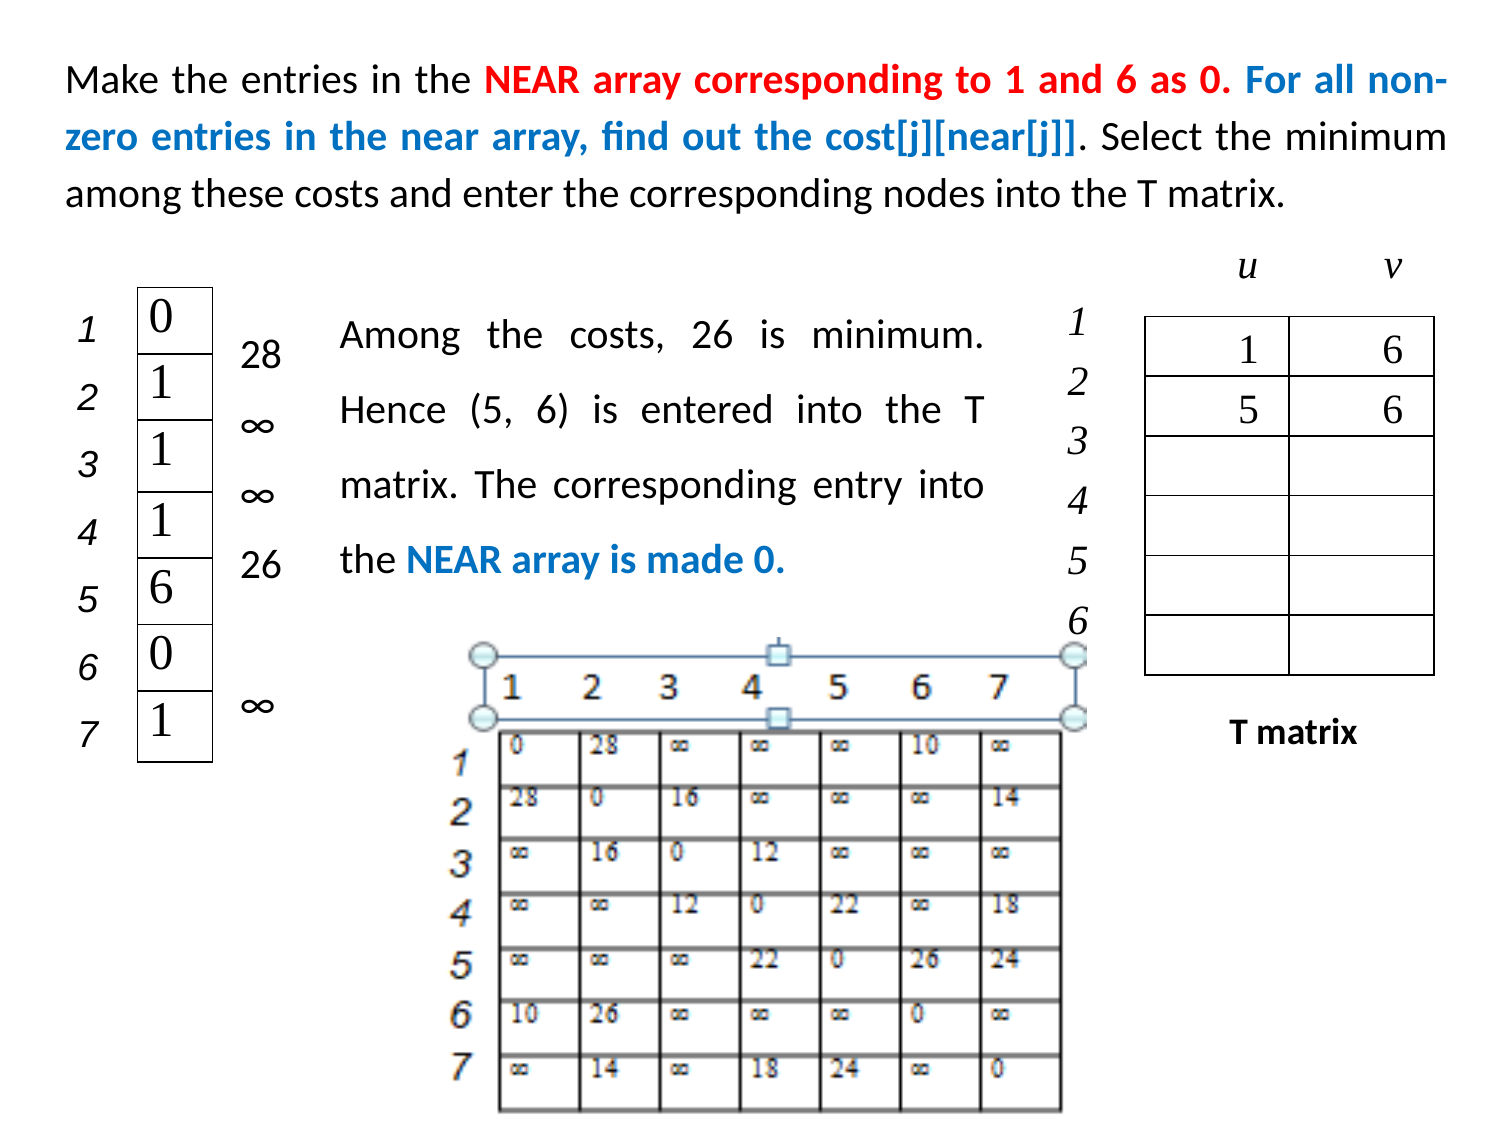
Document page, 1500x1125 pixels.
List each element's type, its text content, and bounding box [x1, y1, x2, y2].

table_cell [1146, 616, 1288, 674]
table_cell 6 [1290, 317, 1433, 375]
table_cell 1 [1146, 317, 1288, 375]
table_cell 1 [138, 692, 212, 761]
table_cell 1 [138, 493, 212, 557]
table_header u [1145, 262, 1289, 316]
table_cell 6 [1290, 377, 1433, 435]
table_cell [1290, 556, 1433, 614]
table_header 0 [138, 288, 212, 353]
text_box T matrix [1174, 699, 1413, 760]
table_cell 1 [138, 421, 212, 491]
table_cell [1290, 496, 1433, 555]
text_box Make the entries in the NEAR array corresponding to 1 and 6 as 0. For all non-zero entries in the near array, find out the cost[j][near[j]]. Select the minimum among these costs and enter the corresponding nodes into the T matrix. [49, 37, 1463, 224]
table_cell 1 [1063, 317, 1144, 376]
text_box 28 ∞ ∞ 26 ∞ [224, 249, 313, 735]
table_header v [1289, 262, 1434, 316]
table_header [1063, 262, 1145, 317]
table_cell 6 [1063, 615, 1144, 675]
table_cell 3 [1063, 436, 1144, 495]
table_cell [1290, 437, 1433, 495]
picture [424, 637, 1087, 1125]
table_cell [1146, 437, 1288, 495]
table_cell 5 [1146, 377, 1288, 435]
table_cell 1 [138, 355, 212, 419]
table_cell 4 [1063, 495, 1144, 555]
table_cell 2 [1063, 376, 1144, 436]
table_cell [1146, 496, 1288, 555]
table_cell 5 [1063, 555, 1144, 615]
table_cell [1146, 556, 1288, 614]
text_box Among the costs, 26 is minimum. Hence (5, 6) is entered into the T matrix. The corresponding entry into the NEAR array is made 0. [324, 274, 1000, 590]
table_cell 6 [138, 559, 212, 624]
table_cell 0 [138, 625, 212, 690]
text_box 12 3 4 5 6 7 [62, 275, 113, 763]
table_cell [1290, 616, 1433, 674]
